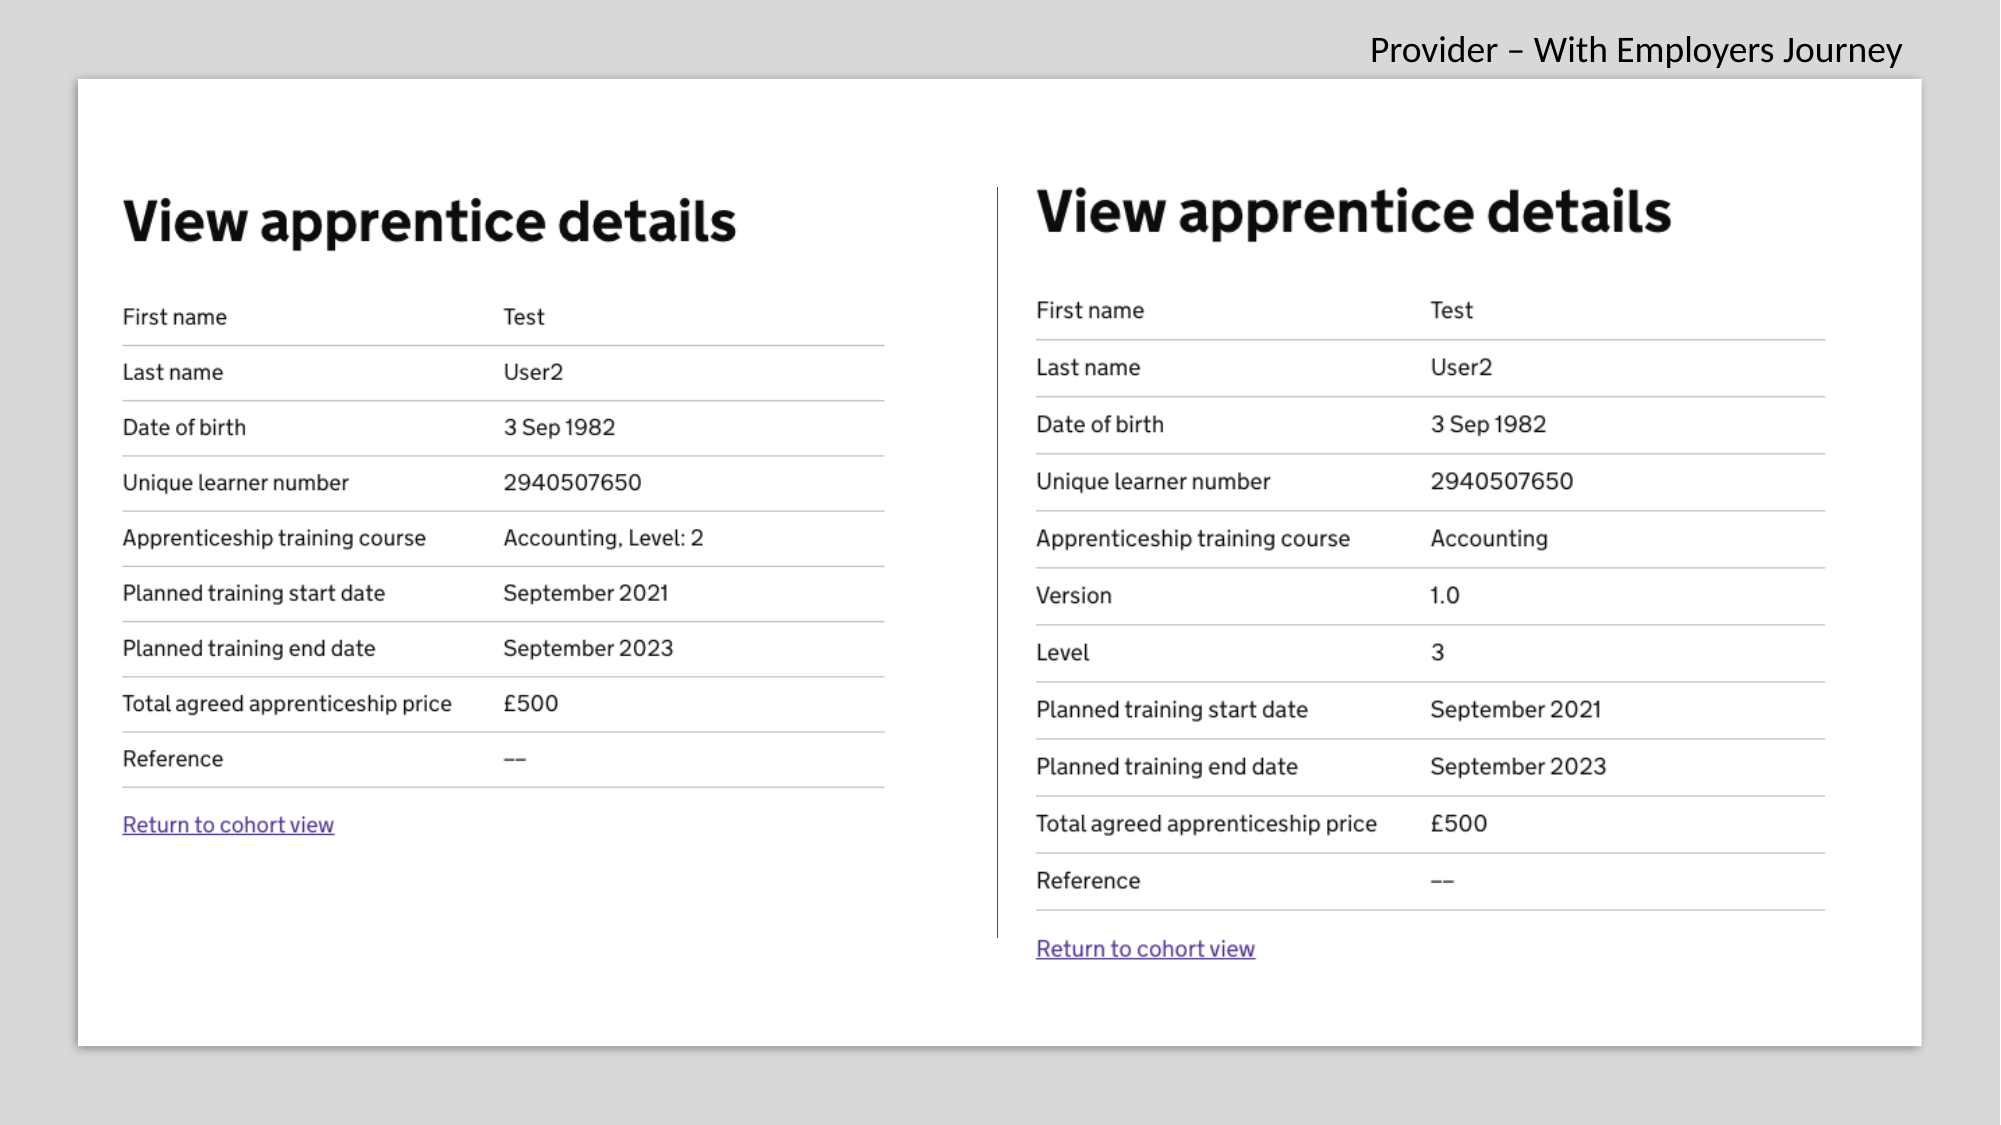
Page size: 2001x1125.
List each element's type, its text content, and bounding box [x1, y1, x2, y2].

picture [105, 182, 975, 943]
text_box [77, 78, 1923, 1047]
text_box [0, 0, 2000, 1125]
picture [1025, 182, 1895, 1025]
text_box Provider – With Employers Journey [1355, 18, 1919, 78]
